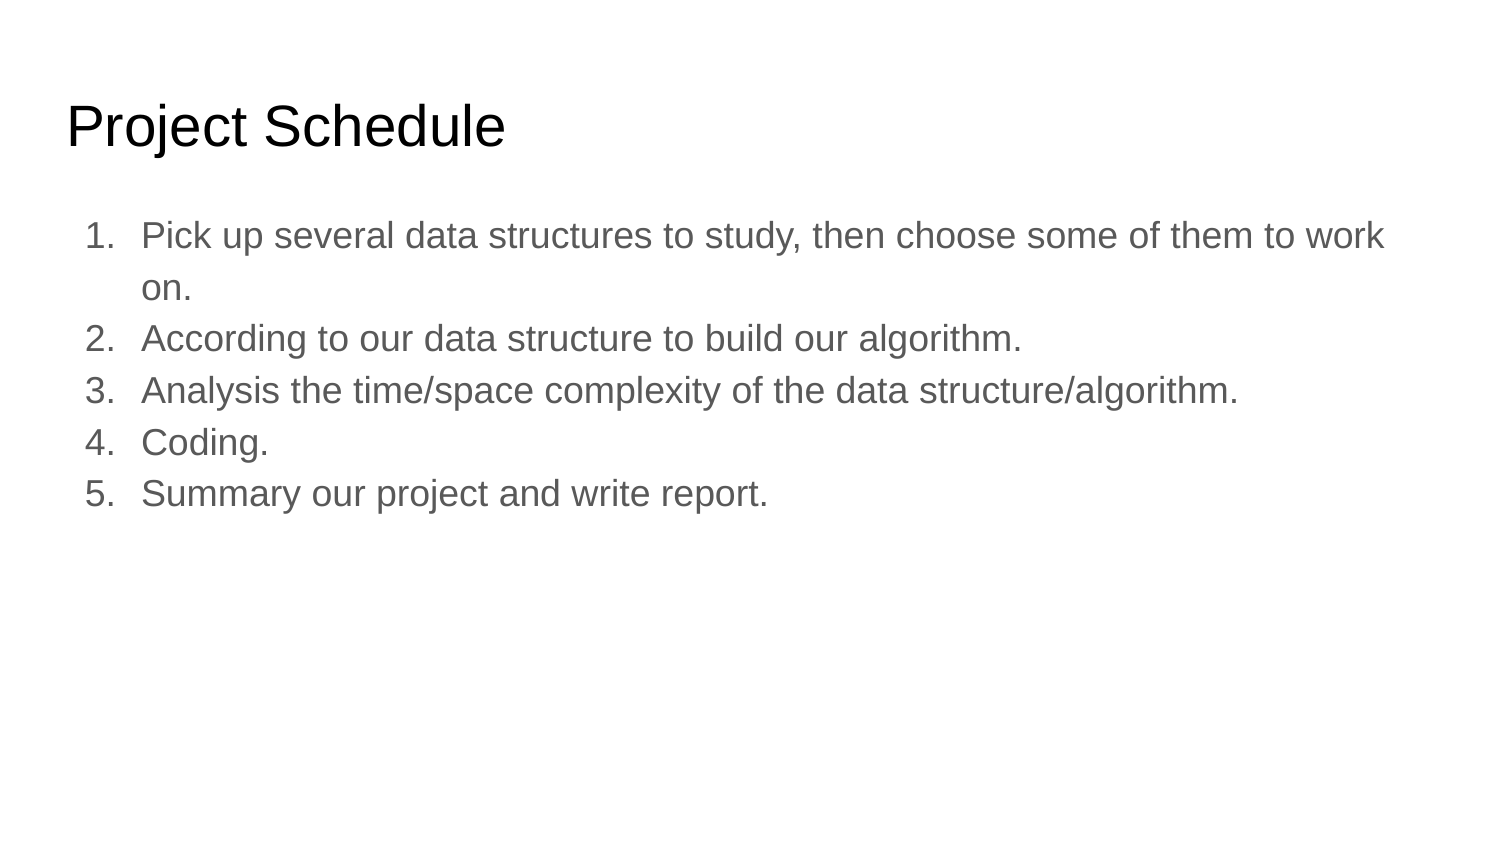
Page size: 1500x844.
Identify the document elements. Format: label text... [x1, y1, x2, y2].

title Project Schedule [51, 72, 1449, 167]
list Pick up several data structures to study, then choose some of them to work on. According to our data structure to build our algorithm. Analysis the time/space complexity of the data structure/algorithm. Coding. Summary our project and write report. [51, 189, 1449, 750]
